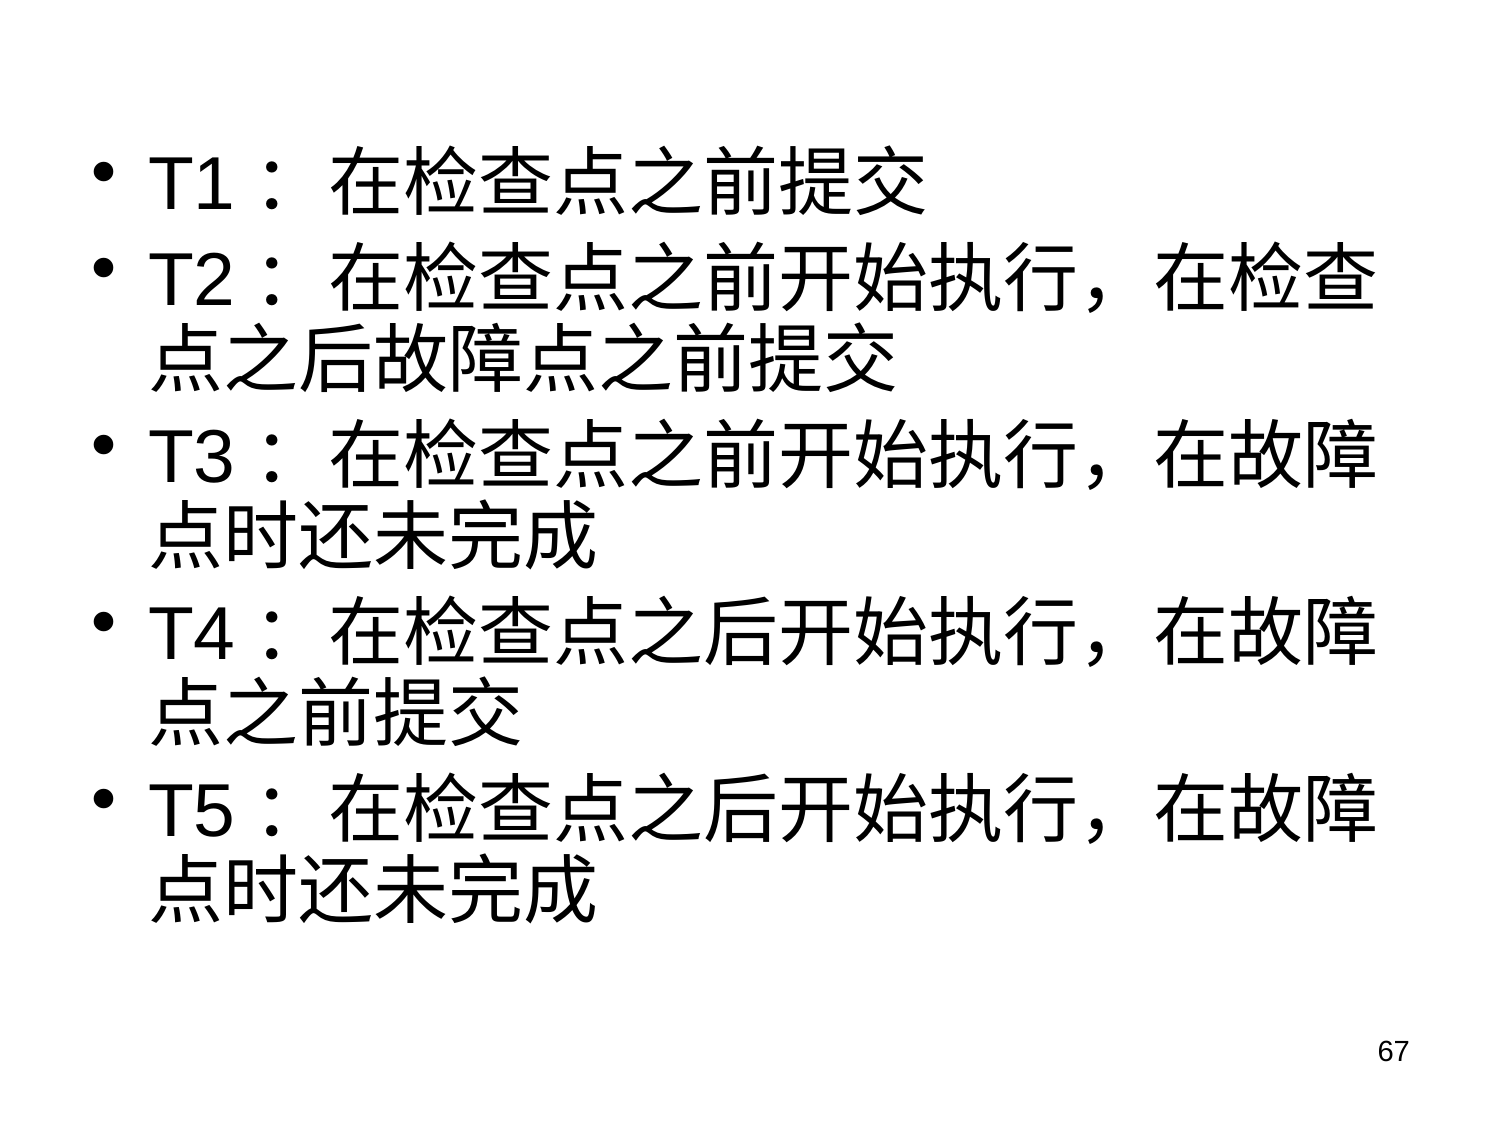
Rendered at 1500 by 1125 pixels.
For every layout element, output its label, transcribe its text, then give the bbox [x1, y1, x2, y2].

list T1：在检查点之前提交 T2：在检查点之前开始执行，在检查点之后故障点之前提交 T3：在检查点之前开始执行，在故障点时还未完成 T4：在检查点之后开始执行，在故障点之前提交 T5：在检查点之后开始执行，在故障点时还未完成 [76, 137, 1427, 1023]
slide_number 67 [1074, 1024, 1426, 1103]
